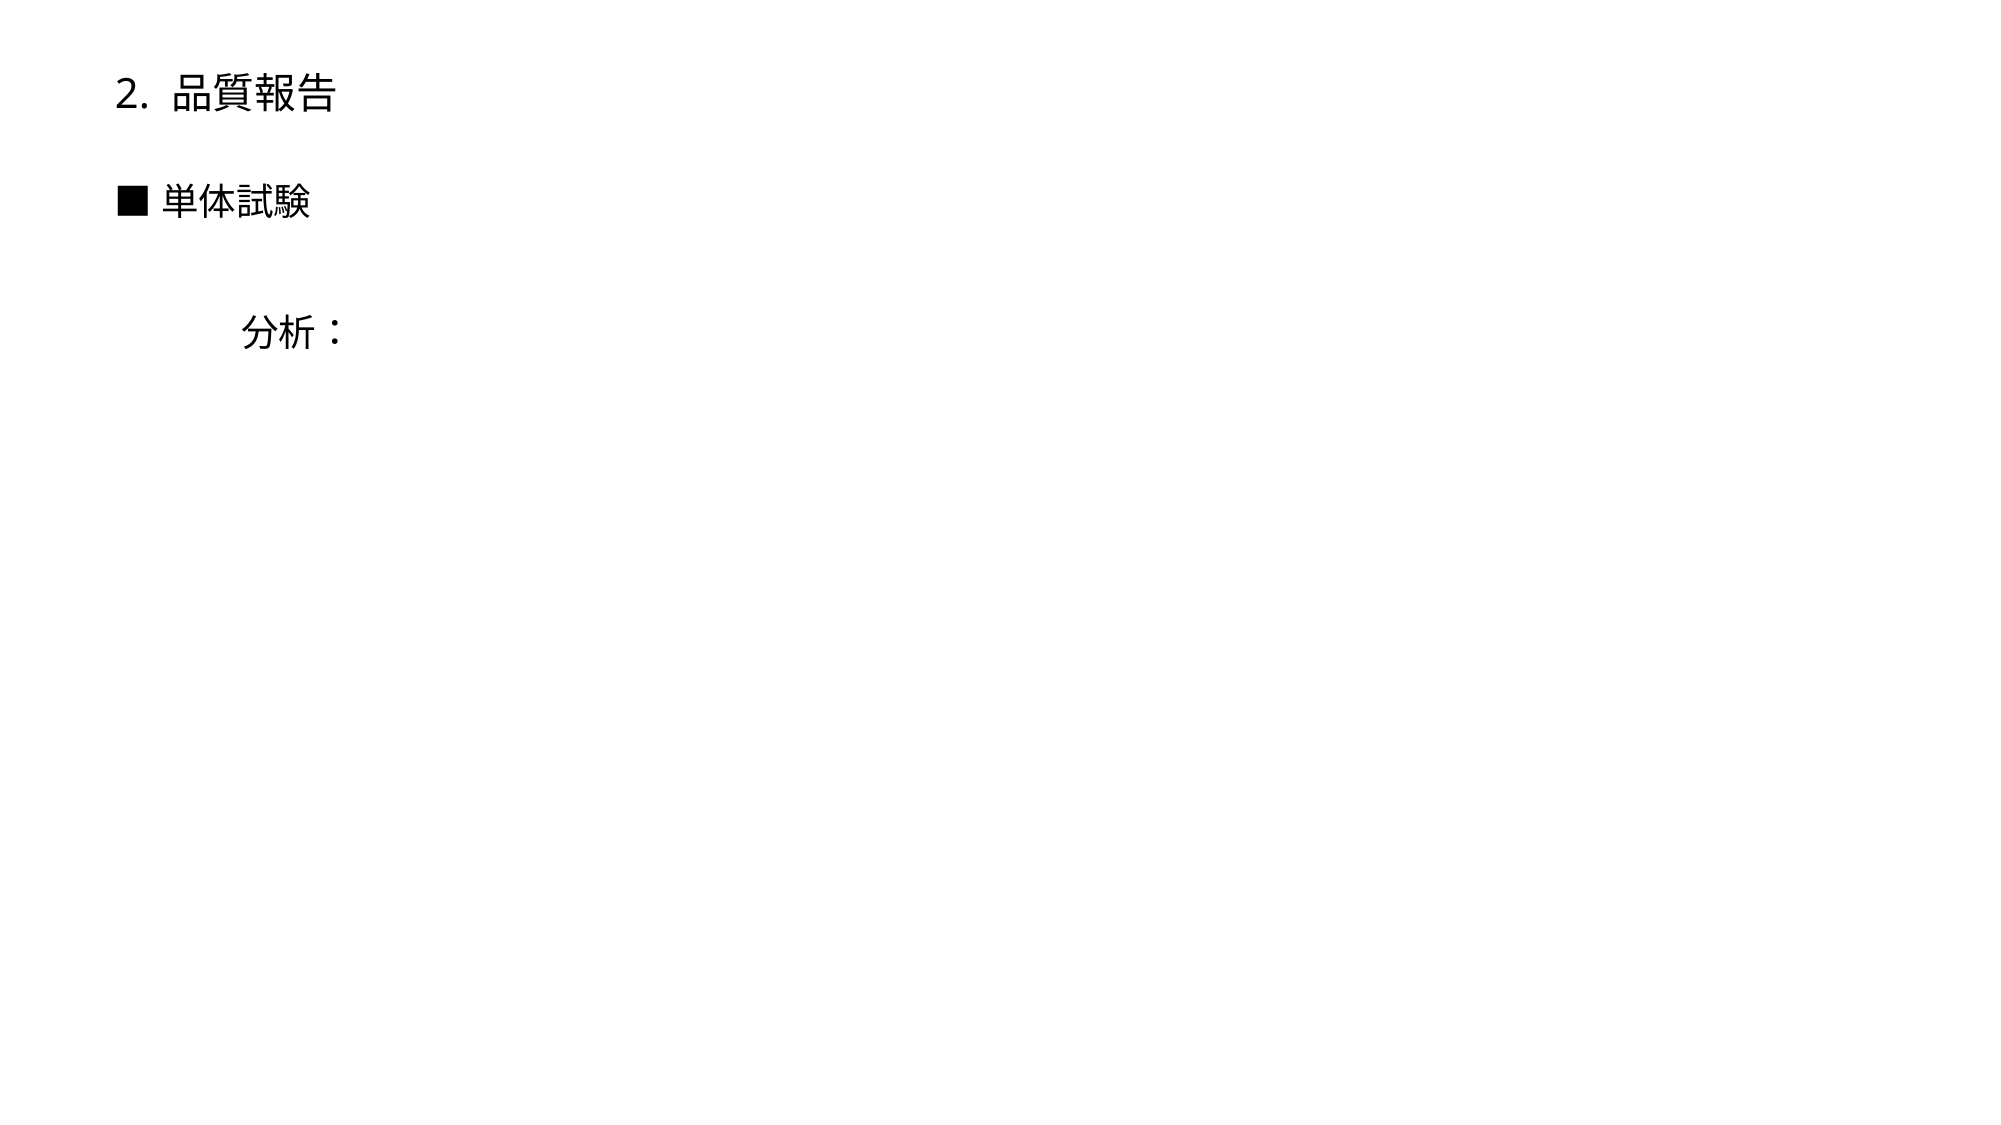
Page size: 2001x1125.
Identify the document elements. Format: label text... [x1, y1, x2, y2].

text_box 分析： [226, 301, 1604, 542]
text_box ■単体試験 [99, 170, 939, 231]
text_box 2. 品質報告 [100, 59, 353, 125]
